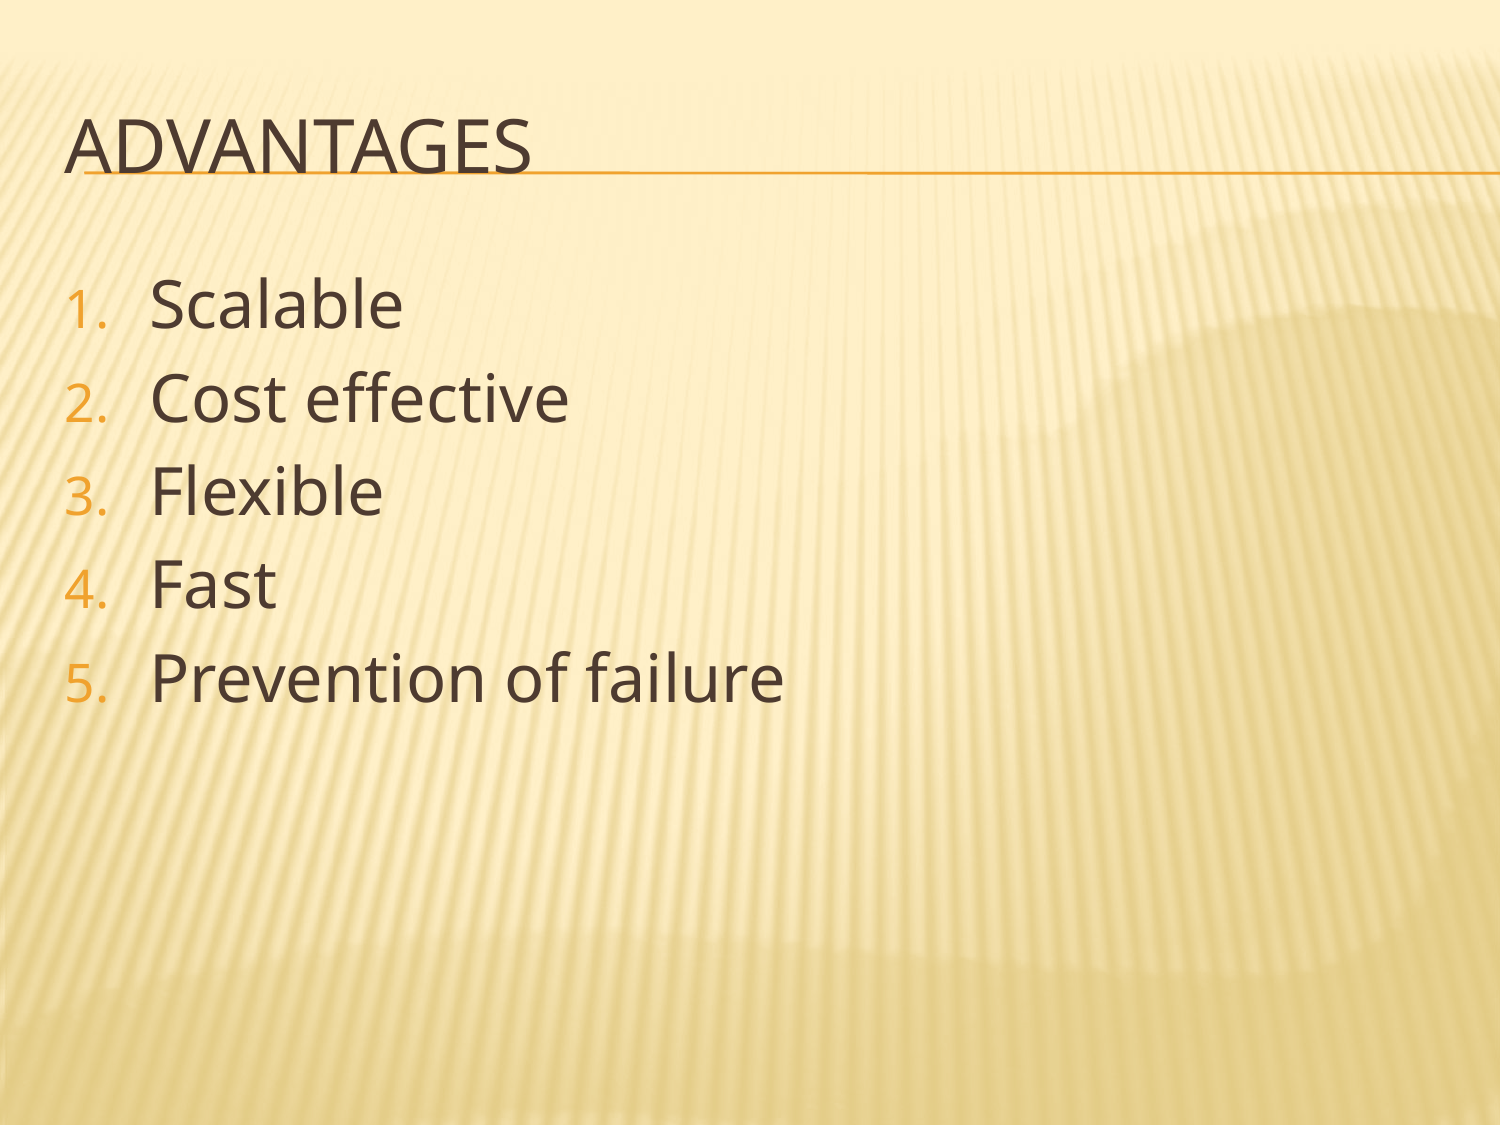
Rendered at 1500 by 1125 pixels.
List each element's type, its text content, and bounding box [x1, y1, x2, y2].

title advantages [50, 75, 1475, 213]
list Scalable Cost effective Flexible Fast Prevention of failure [50, 254, 1475, 998]
